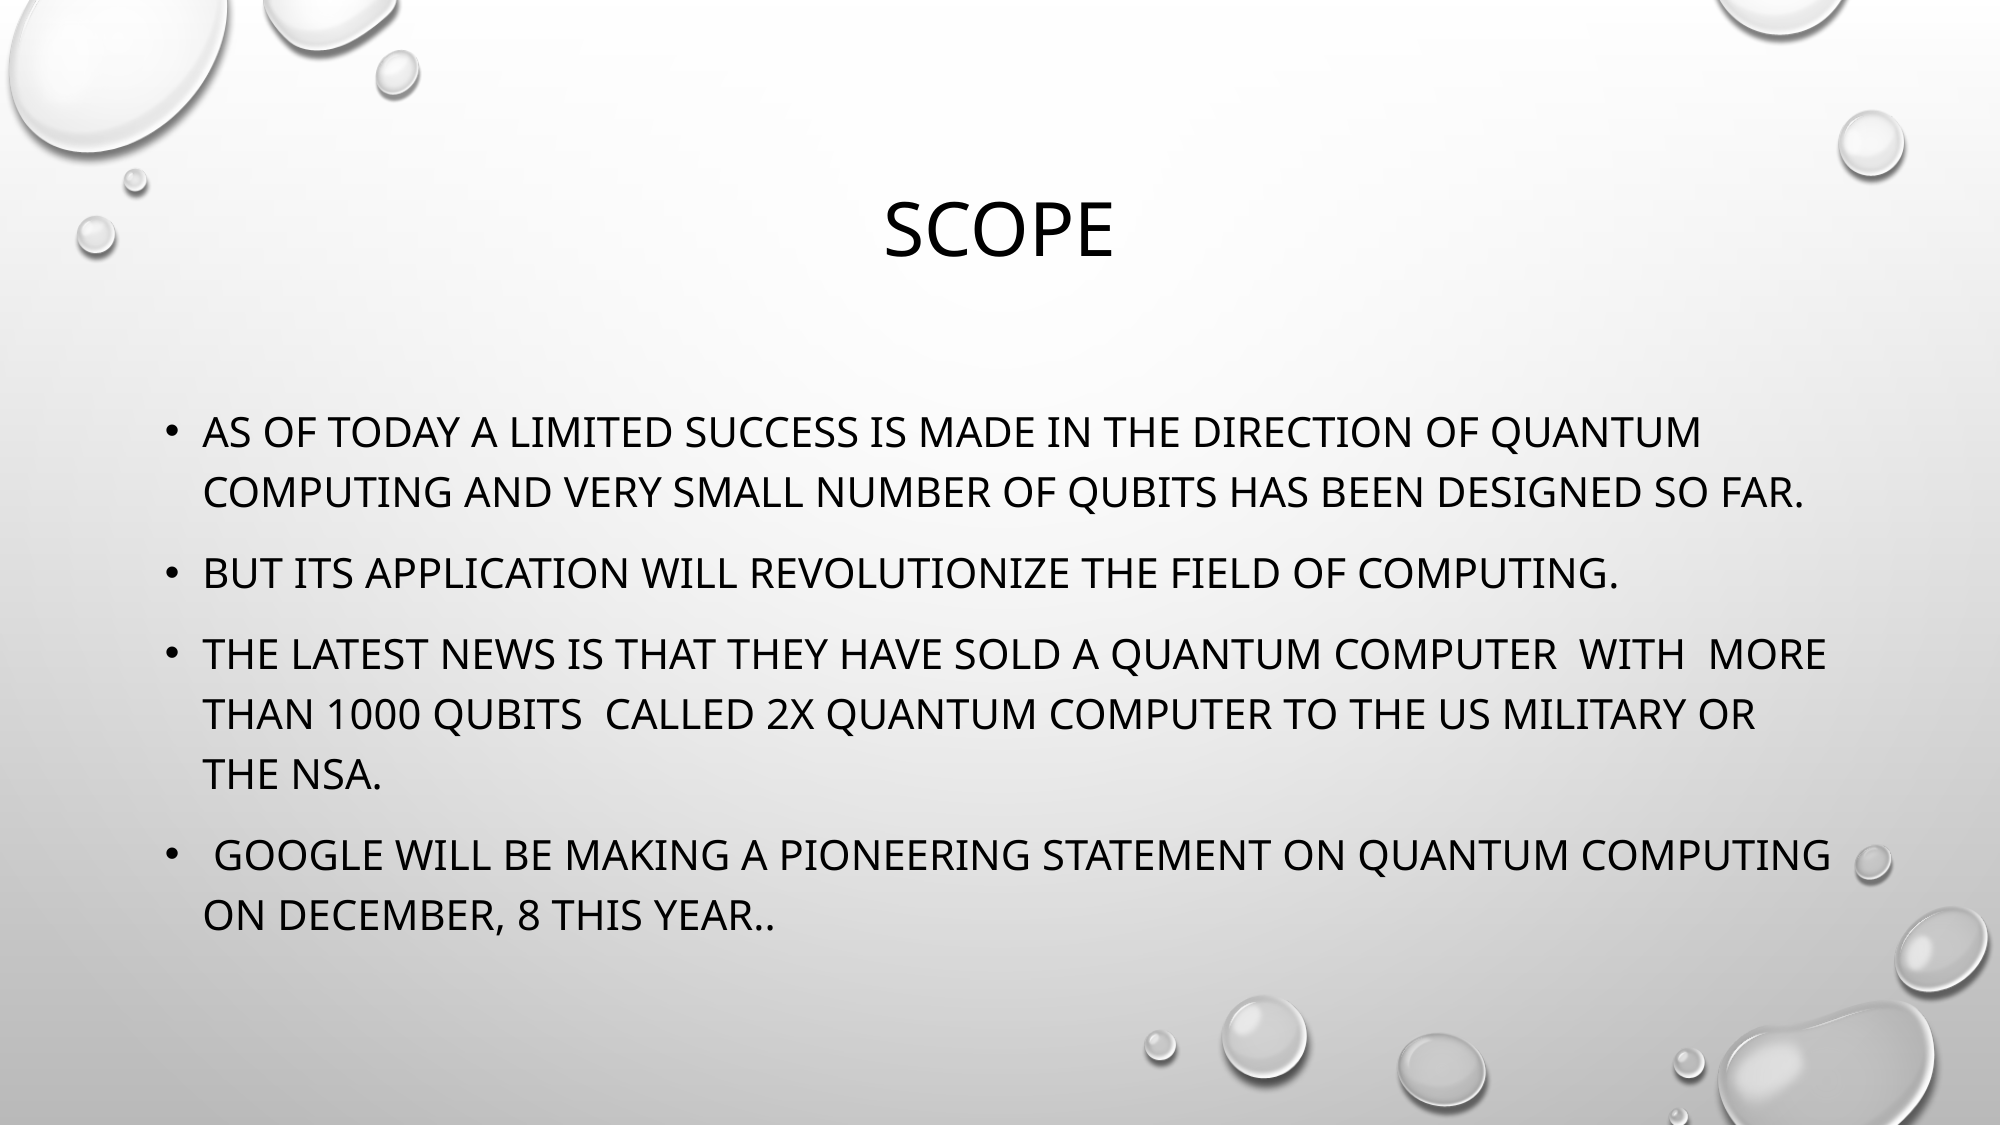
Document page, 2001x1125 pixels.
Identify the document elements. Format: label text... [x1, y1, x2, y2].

list As of today a limited success is made in the direction of quantum computing and very small number of qubits has been designed so far. But its application will revolutionize the field of computing. The latest news is that they have sold a quantum computer with more than 1000 qubits called 2X quantum computer to the US military or the NSA. Google will be making a pioneering statement on quantum computing on December, 8 this year.. [149, 388, 1850, 950]
picture [0, 0, 2000, 1125]
title Scope [149, 101, 1851, 364]
